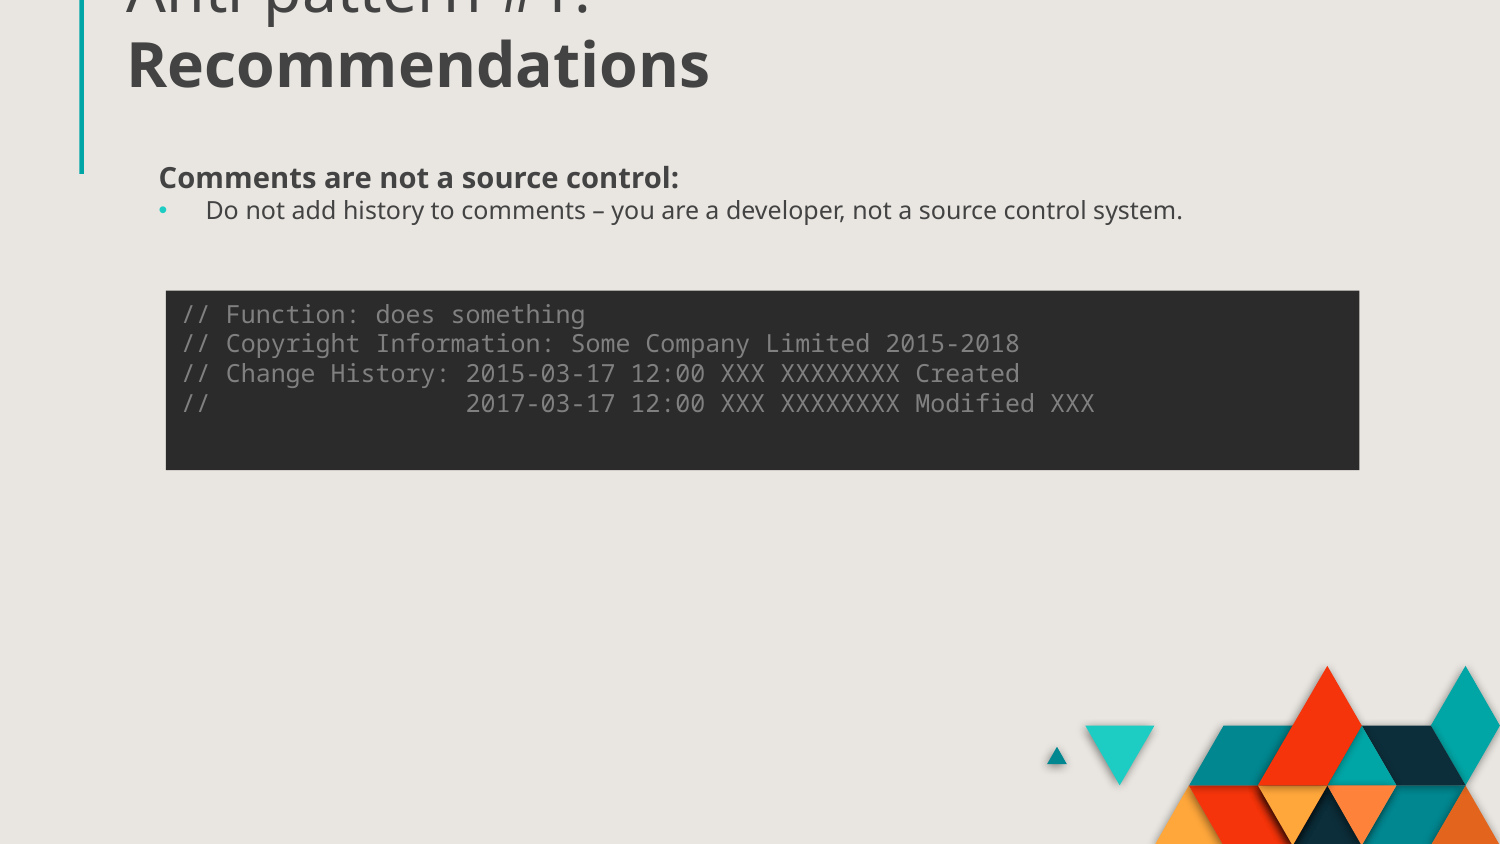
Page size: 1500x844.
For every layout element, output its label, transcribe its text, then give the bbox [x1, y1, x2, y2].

title Anti-pattern #1: Recommendations [111, 31, 1037, 116]
text_box // Function: does something // Copyright Information: Some Company Limited 2015-2018 // Change History: 2015-03-17 12:00 XXX XXXXXXXX Created // 2017-03-17 12:00 XXX XXXXXXXX Modified XXX [165, 290, 1360, 471]
text_box Comments are not a source control: Do not add history to comments – you are a developer, not a source control system. [117, 144, 1408, 670]
